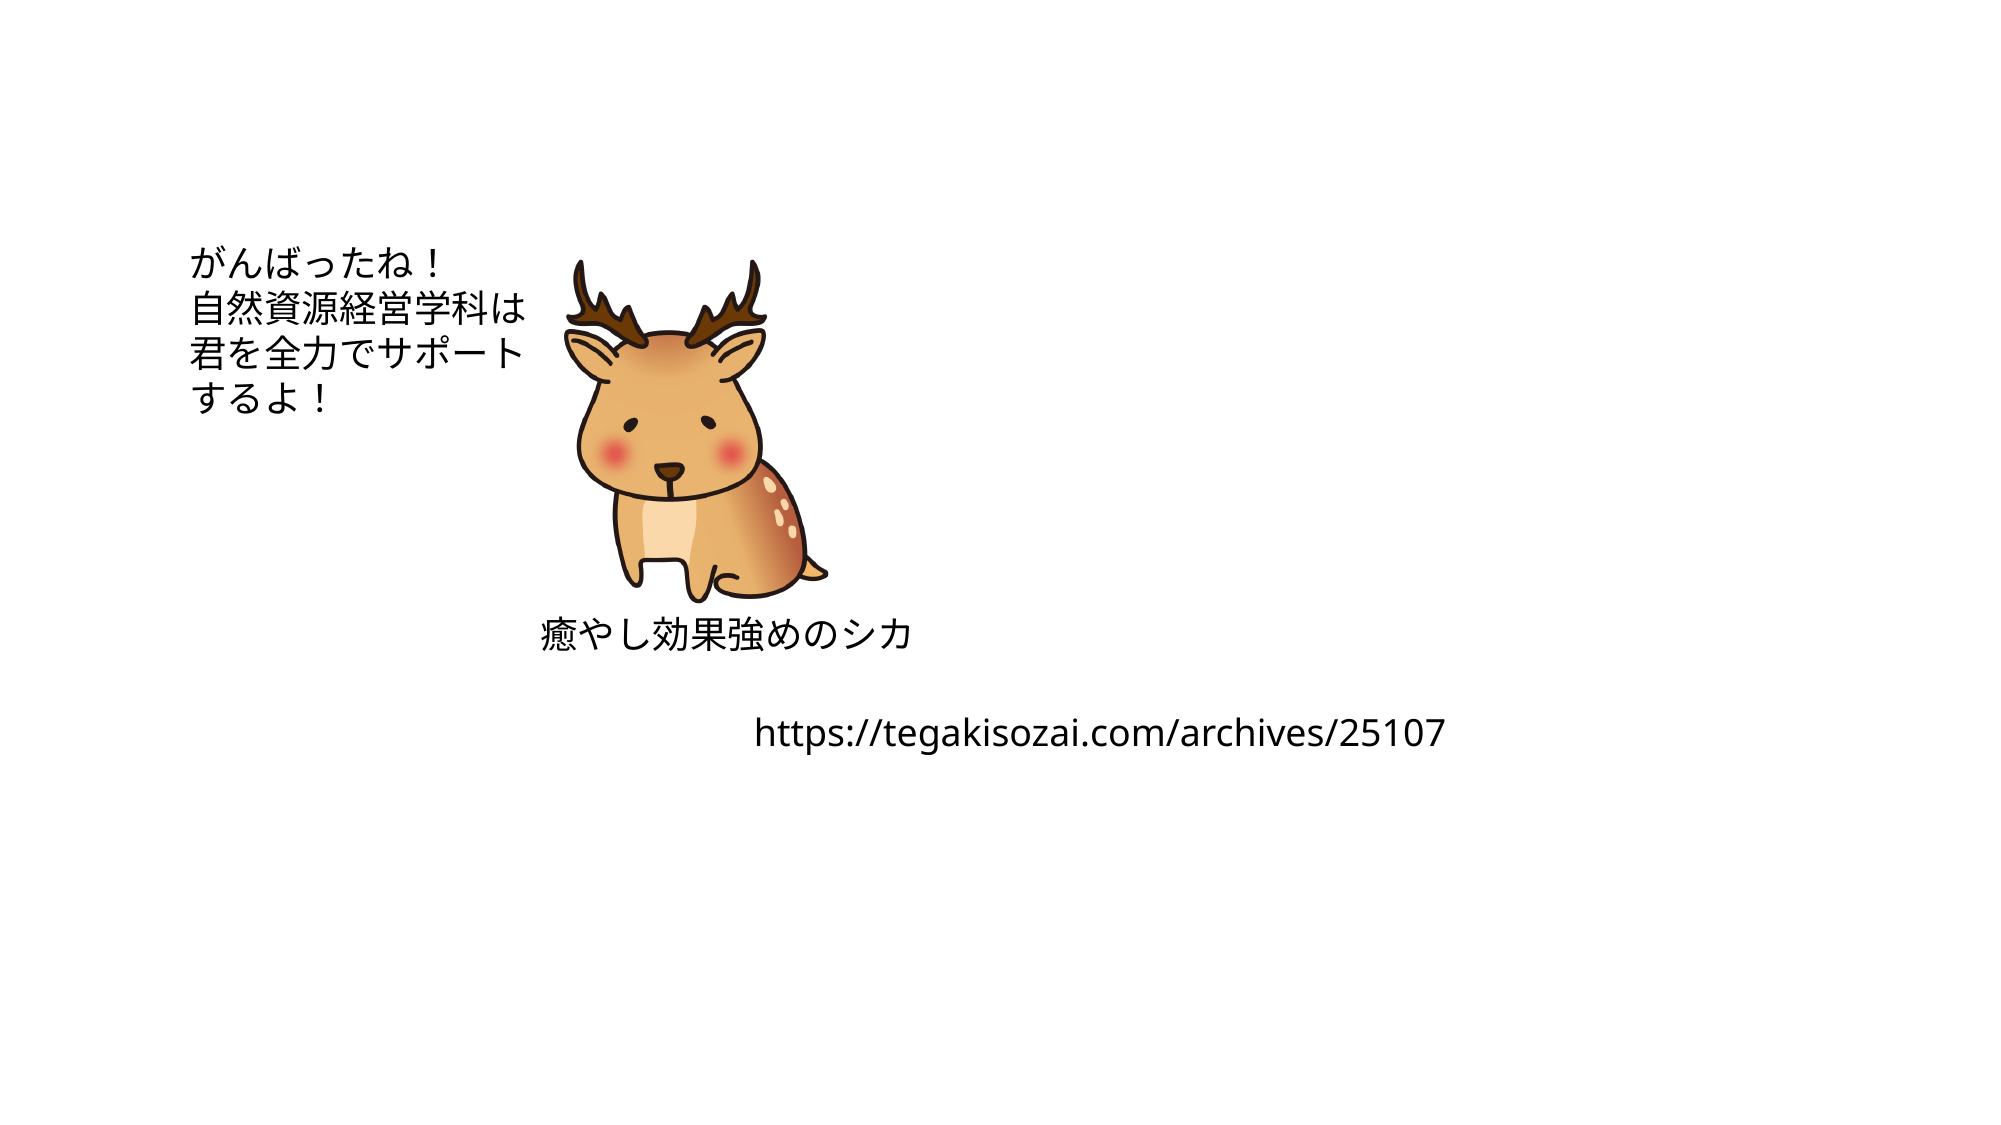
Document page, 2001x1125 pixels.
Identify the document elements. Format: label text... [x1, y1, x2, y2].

text_box がんばったね！ 自然資源経営学科は 君を全力でサポート するよ！ [174, 232, 484, 428]
text_box 癒やし効果強めのシカ [525, 603, 954, 664]
picture [484, 222, 903, 641]
text_box https://tegakisozai.com/archives/25107 [739, 701, 1740, 761]
